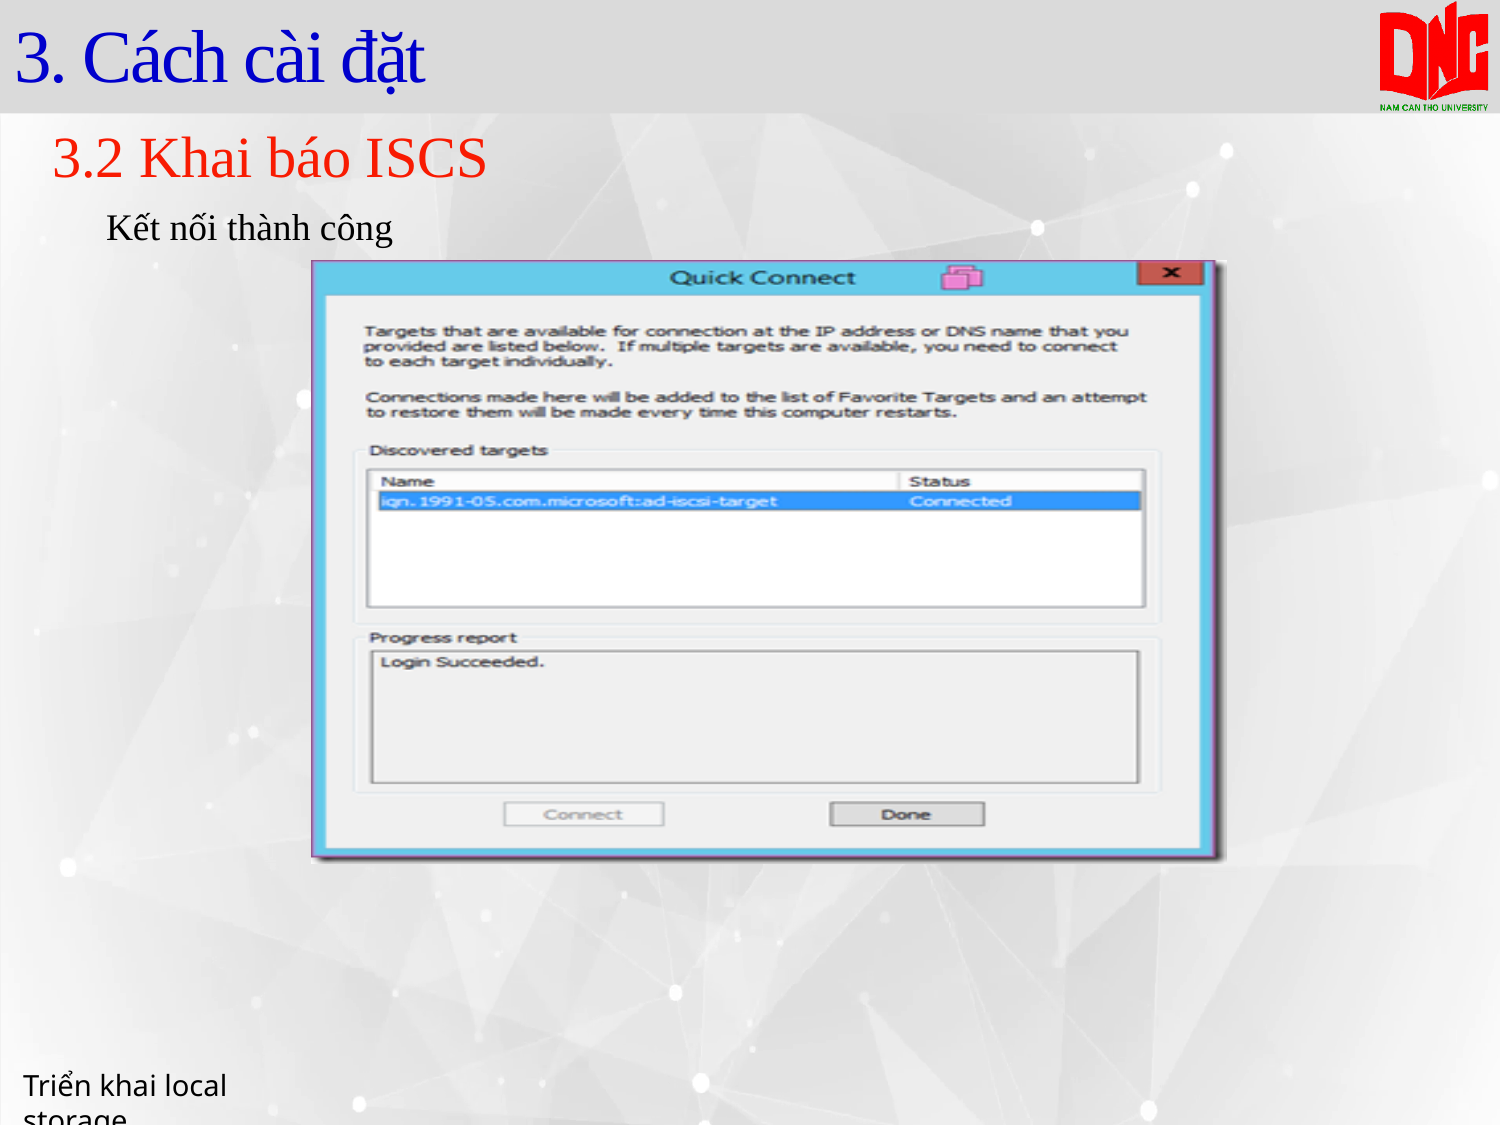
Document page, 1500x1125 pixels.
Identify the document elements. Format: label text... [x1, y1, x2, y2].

picture [1, 114, 1500, 1125]
text_box Kết nối thành công [91, 195, 1384, 256]
title 3. Cách cài đặt [0, 1, 1345, 114]
footer Triển khai local storage [8, 1059, 342, 1113]
picture [1378, 0, 1489, 111]
subtitle 3.2 Khai báo ISCS [37, 114, 1111, 202]
